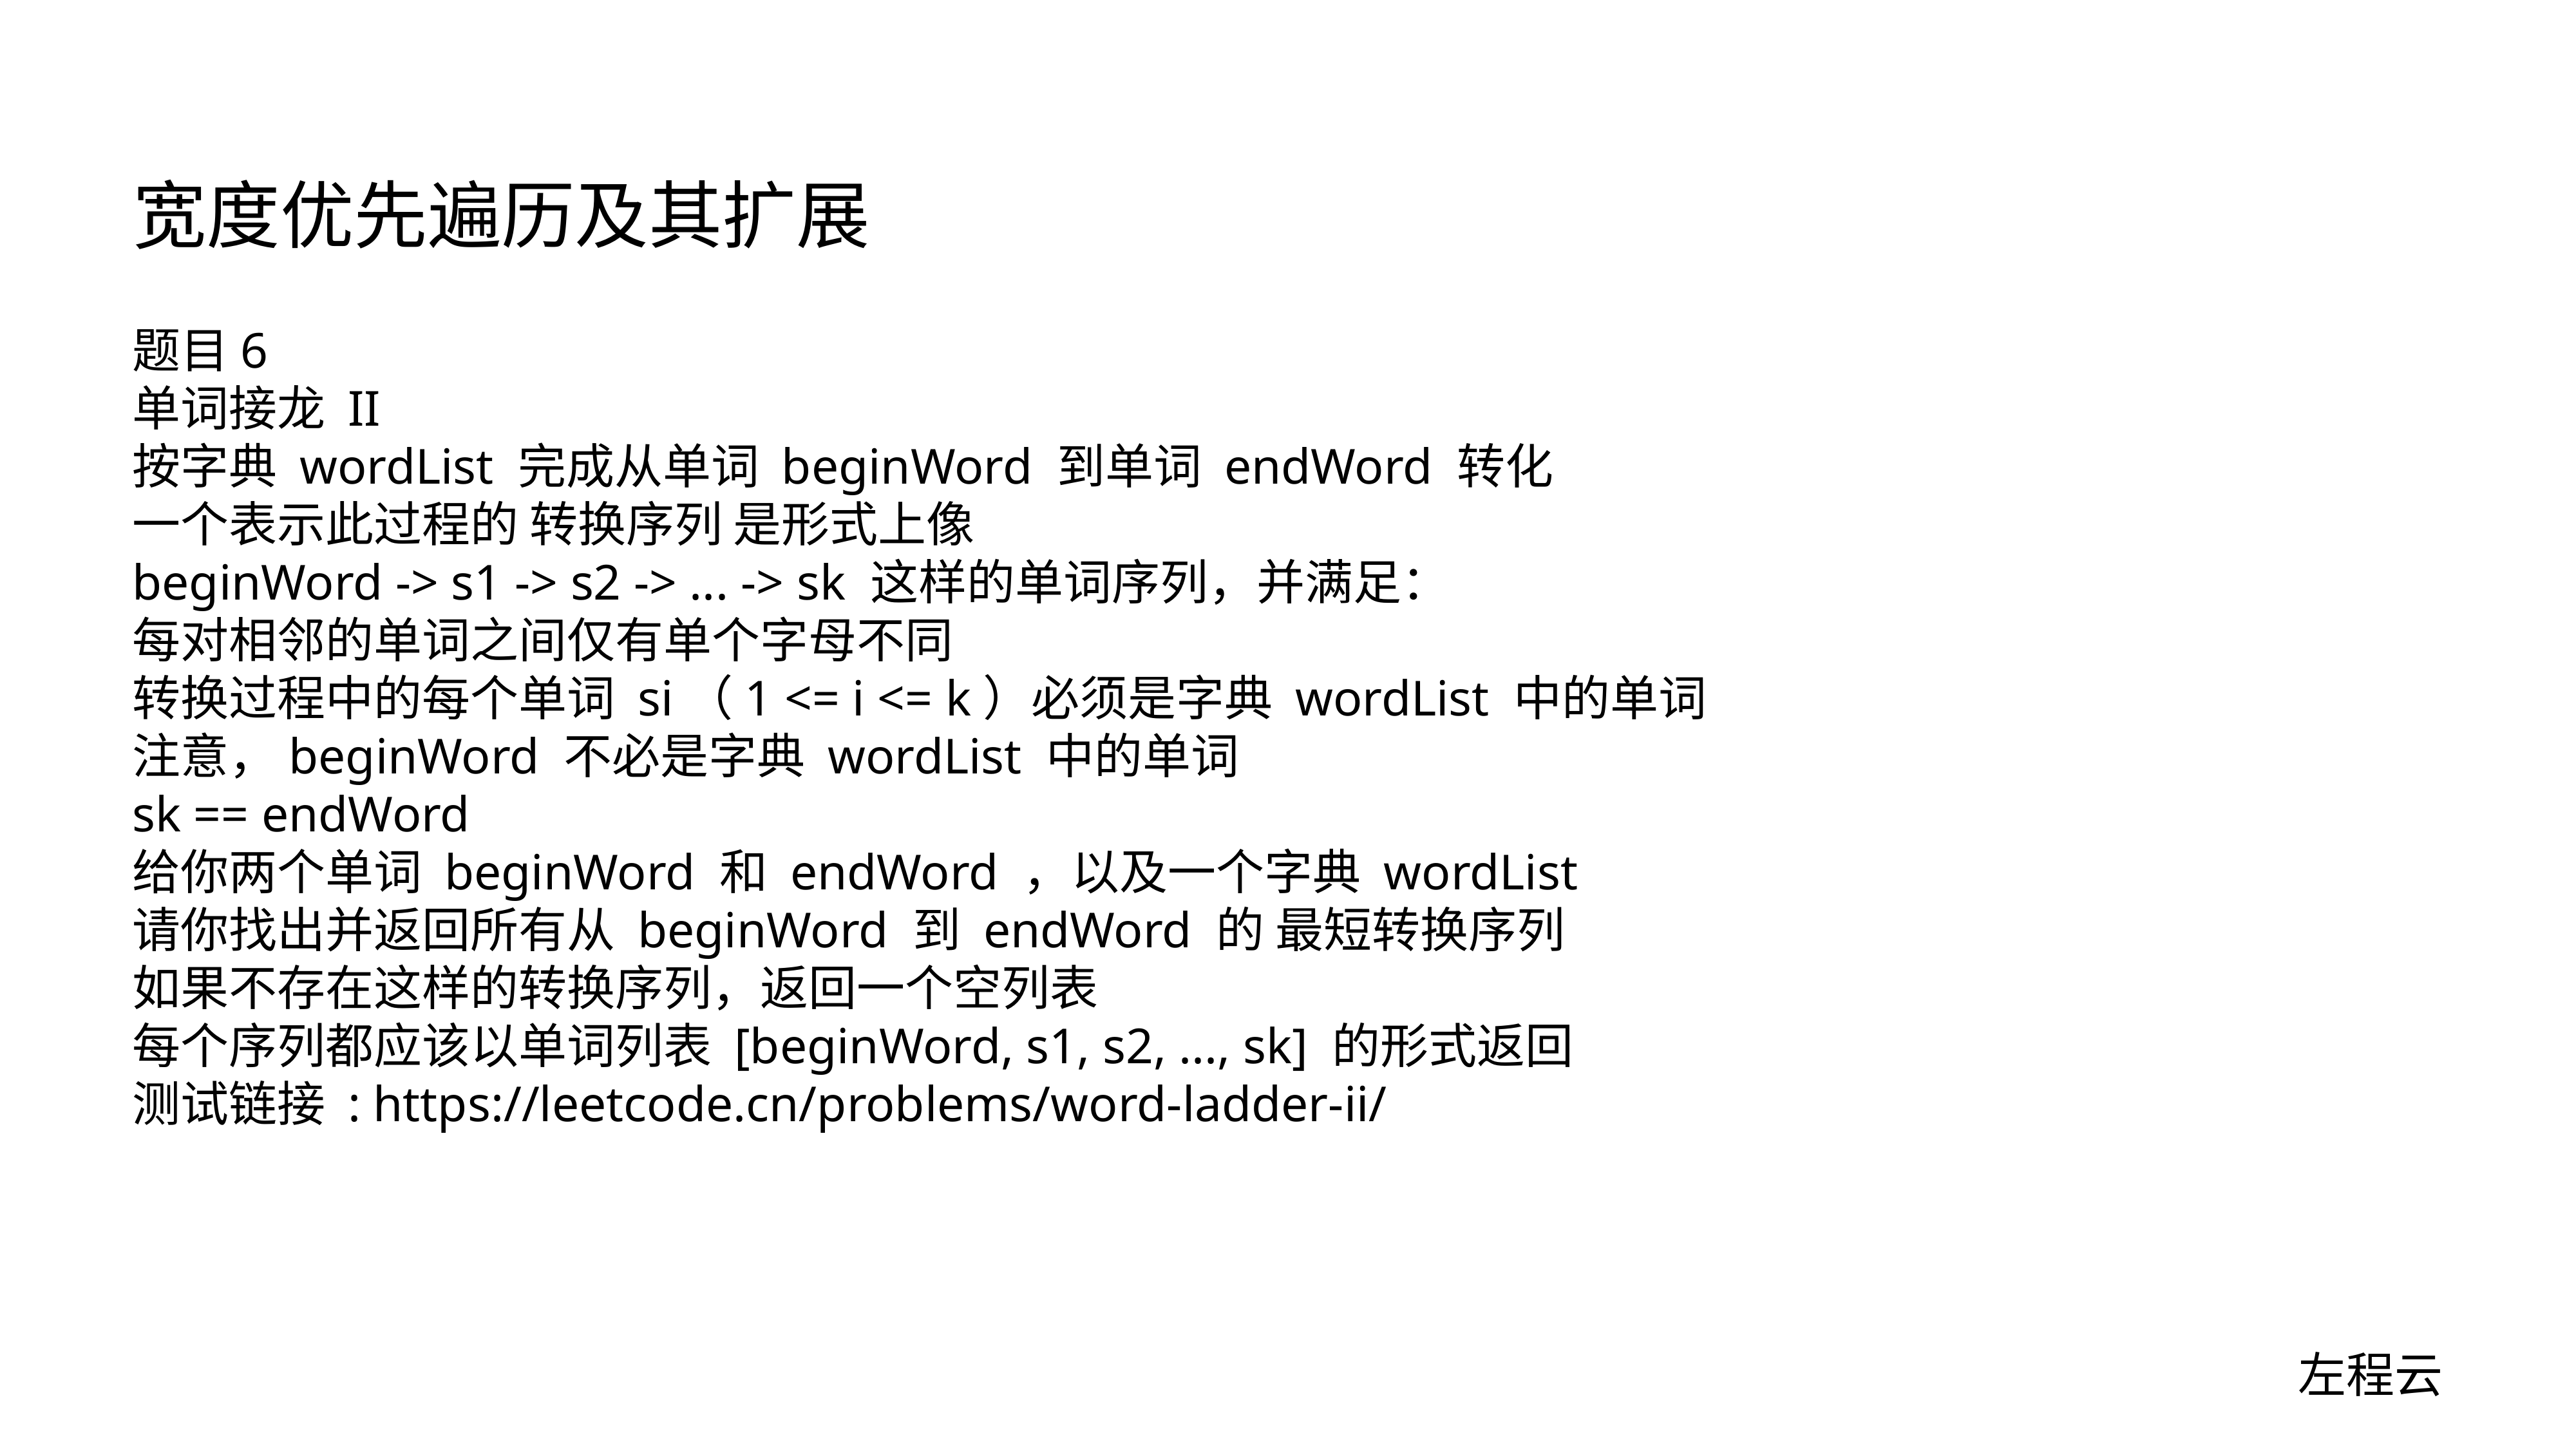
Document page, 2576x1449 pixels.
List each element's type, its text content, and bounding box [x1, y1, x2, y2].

text_box 左程云 [127, 1339, 2449, 1408]
text_box 题目6 单词接龙 II 按字典 wordList 完成从单词 beginWord 到单词 endWord 转化 一个表示此过程的 转换序列 是形式上像 beginWord -> s1 -> s2 -> ... -> sk 这样的单词序列，并满足： 每对相邻的单词之间仅有单个字母不同 转换过程中的每个单词 si（1 <= i <= k）必须是字典 wordList 中的单词 注意，beginWord 不必是字典 wordList 中的单词 sk == endWord 给你两个单词 beginWord 和 endWord ，以及一个字典 wordList 请你找出并返回所有从 beginWord 到 endWord 的 最短转换序列 如果不存在这样的转换序列，返回一个空列表 每个序列都应该以单词列表 [beginWord, s1, s2, ..., sk] 的形式返回 测试链接 : https://leetcode.cn/problems/word-ladder-ii/ [127, 314, 2449, 1304]
title 宽度优先遍历及其扩展 [127, 48, 2449, 263]
